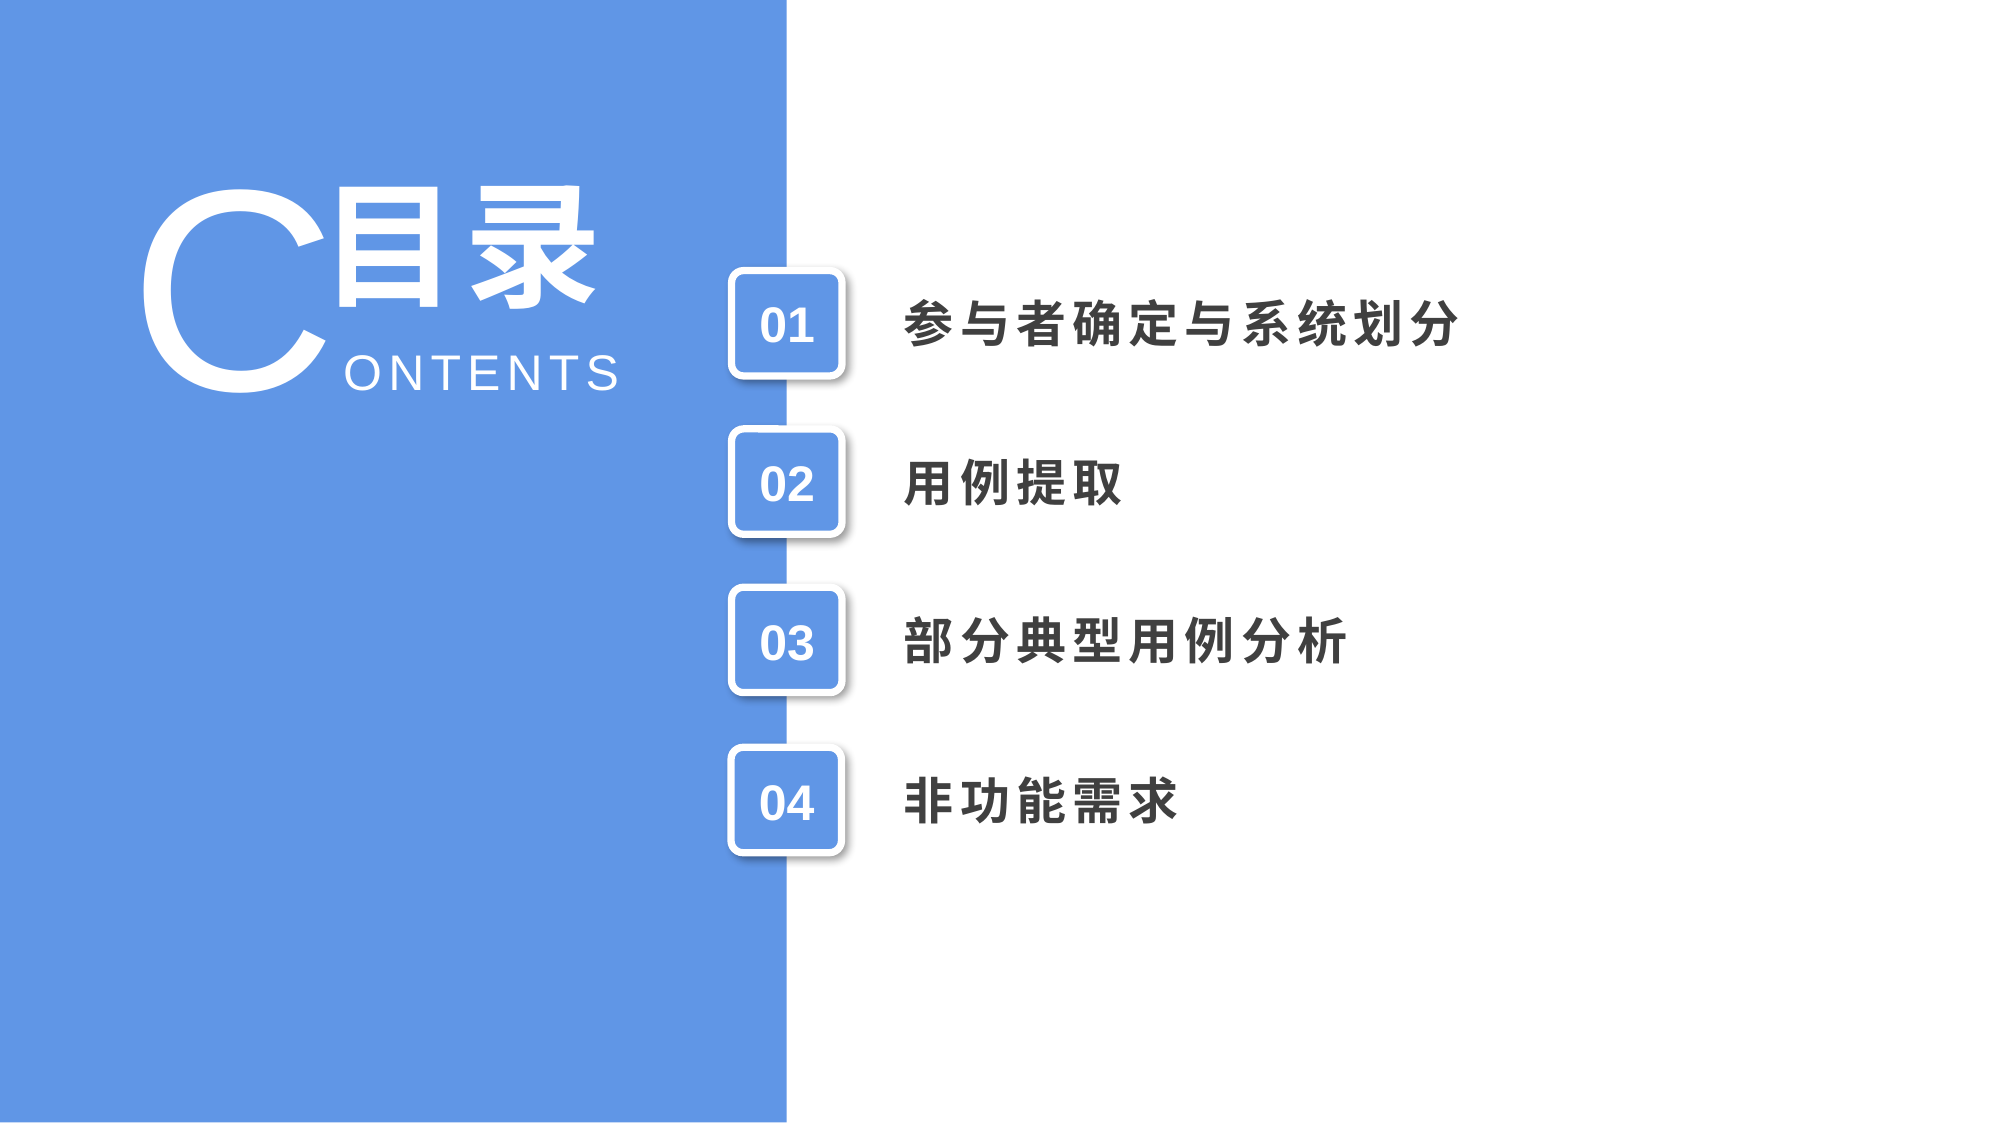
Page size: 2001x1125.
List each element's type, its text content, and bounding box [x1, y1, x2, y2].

text_box 非功能需求 [888, 762, 1448, 838]
text_box 用例提取 [888, 443, 1459, 519]
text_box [727, 428, 847, 535]
text_box 目录 [305, 151, 673, 331]
text_box 参与者确定与系统划分 [888, 285, 1493, 361]
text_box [727, 747, 846, 853]
text_box CONTENTS [114, 96, 667, 456]
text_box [727, 270, 847, 376]
text_box [0, 0, 788, 1123]
text_box 部分典型用例分析 [888, 602, 1448, 677]
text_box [727, 587, 847, 693]
